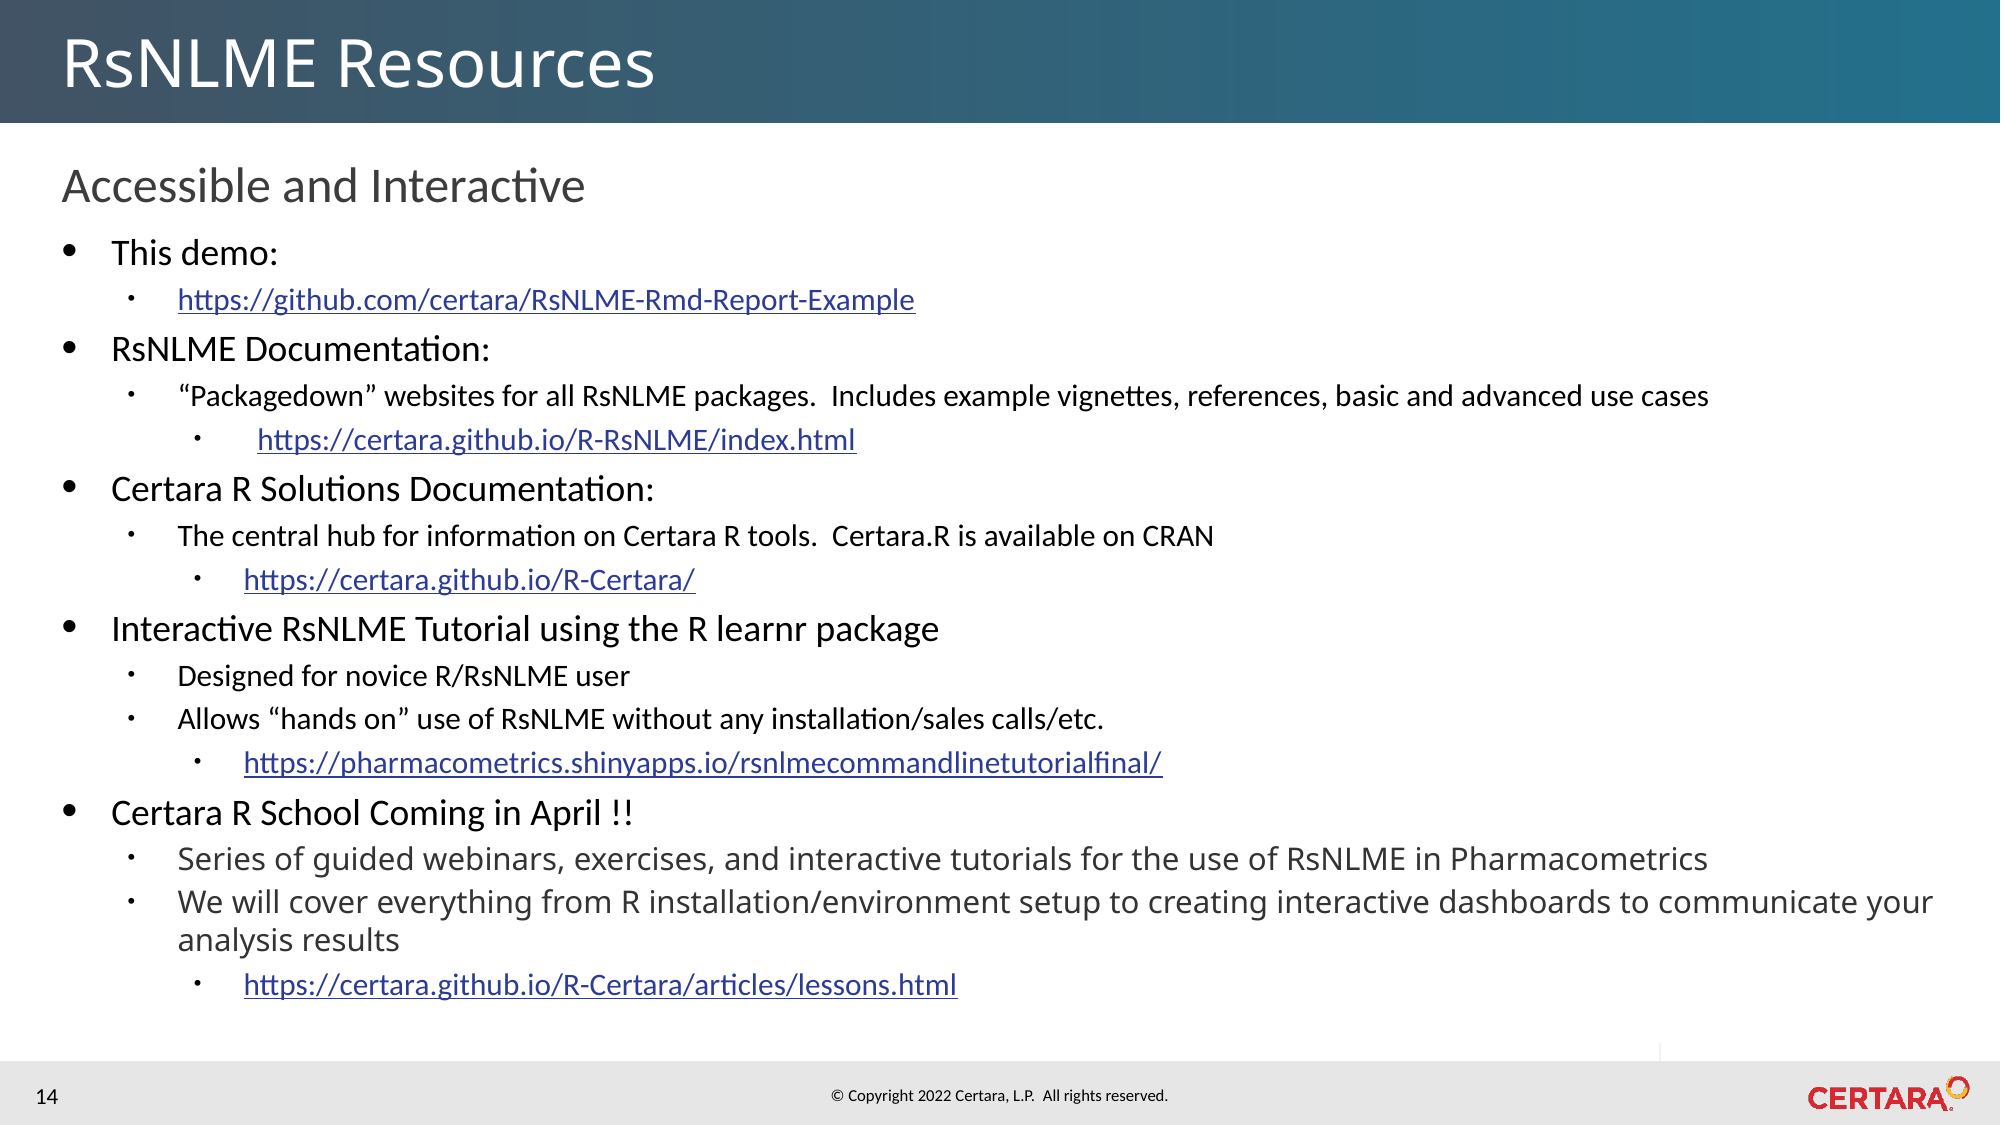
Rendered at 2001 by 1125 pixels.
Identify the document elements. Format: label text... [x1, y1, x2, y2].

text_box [0, 1061, 2000, 1125]
list Accessible and Interactive [46, 144, 2000, 221]
title RsNLME Resources [46, 22, 2000, 112]
picture [1793, 1072, 1987, 1117]
list This demo: https://github.com/certara/RsNLME-Rmd-Report-Example RsNLME Documentation: “Packagedown” websites for all RsNLME packages. Includes example vignettes, references, basic and advanced use cases https://certara.github.io/R-RsNLME/index.html Certara R Solutions Documentation: The central hub for information on Certara R tools. Certara.R is available on CRAN https://certara.github.io/R-Certara/ Interactive RsNLME Tutorial using the R learnr package Designed for novice R/RsNLME user Allows “hands on” use of RsNLME without any installation/sales calls/etc. https://pharmacometrics.shinyapps.io/rsnlmecommandlinetutorialfinal/ Certara R School Coming in April !! Series of guided webinars, exercises, and interactive tutorials for the use of RsNLME in Pharmacometrics We will cover everything from R installation/environment setup to creating interactive dashboards to communicate your analysis results https://certara.github.io/R-Certara/articles/lessons.html [46, 220, 1952, 1013]
